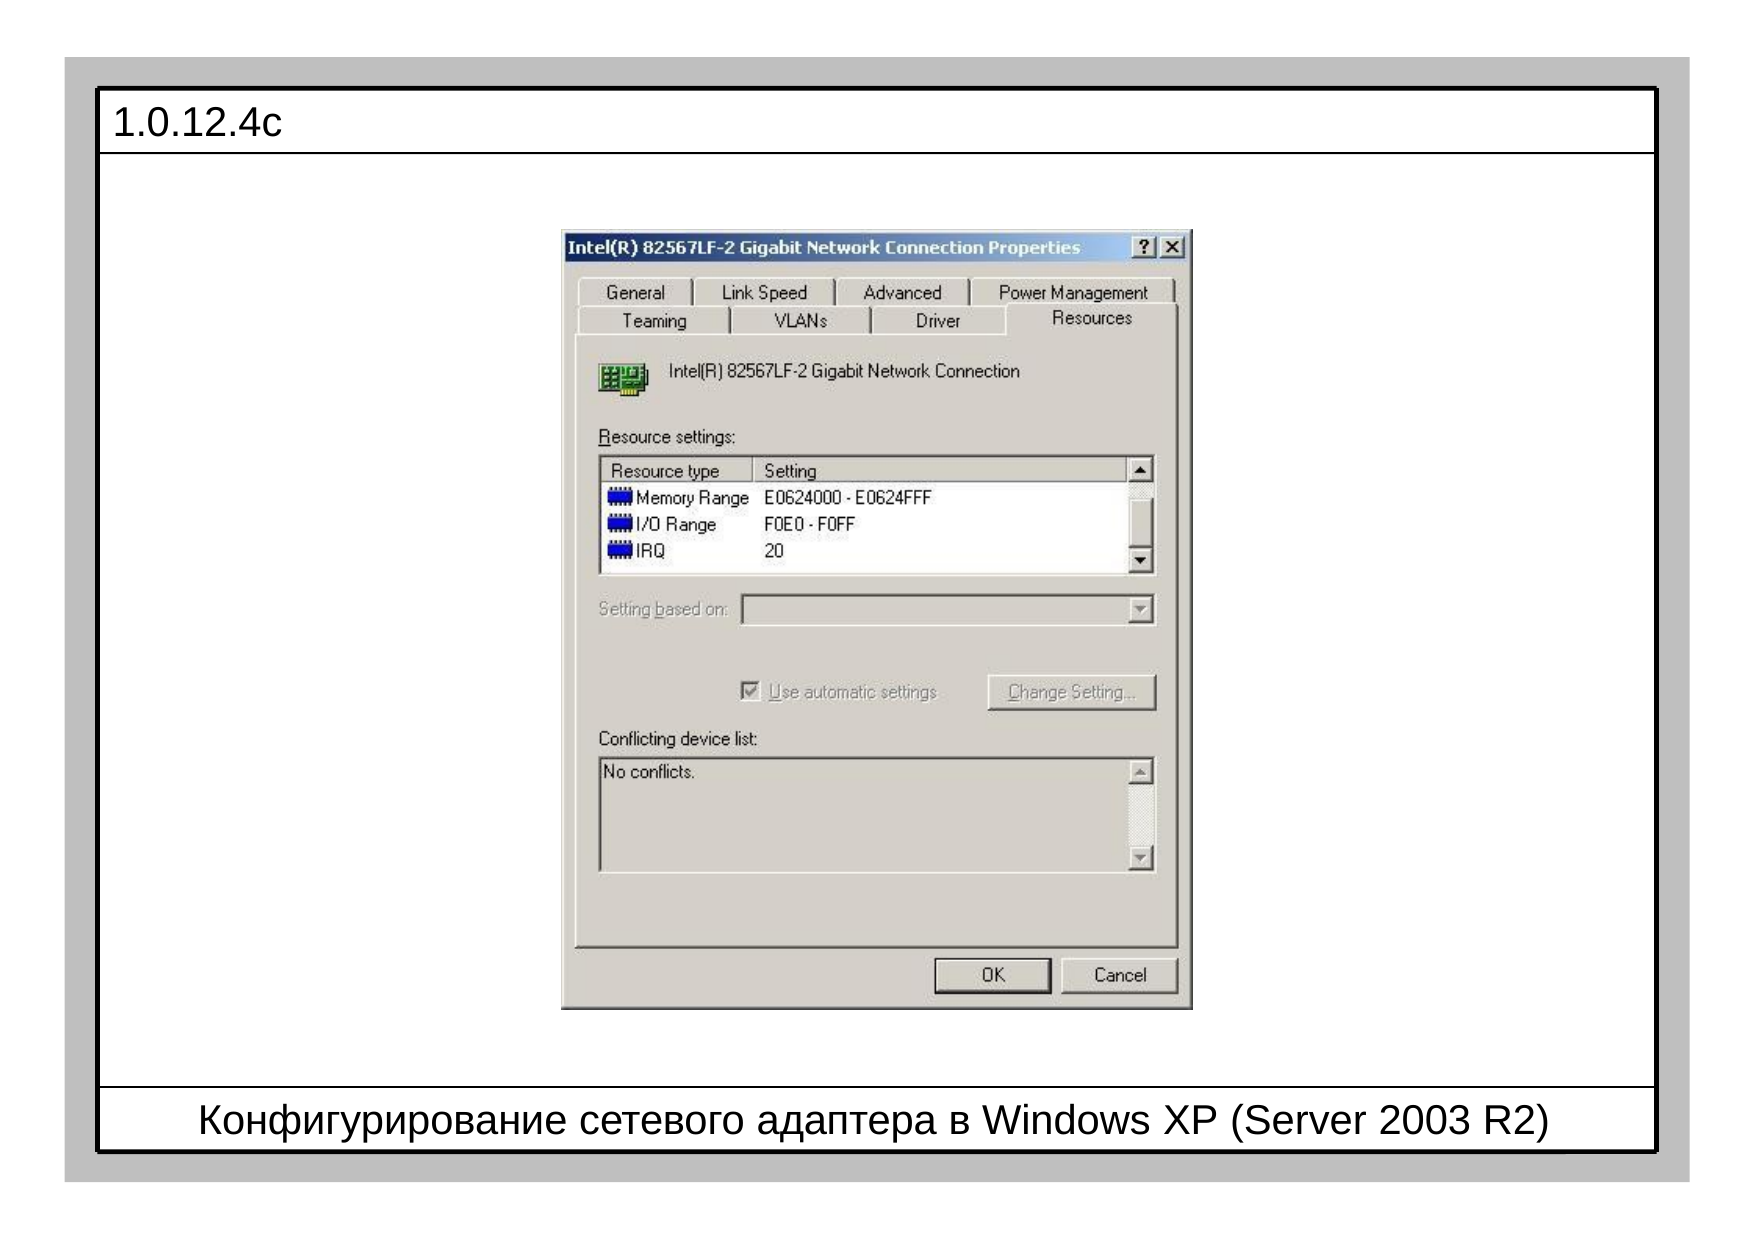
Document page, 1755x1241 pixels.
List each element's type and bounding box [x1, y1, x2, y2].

text_box [94, 85, 1660, 1155]
